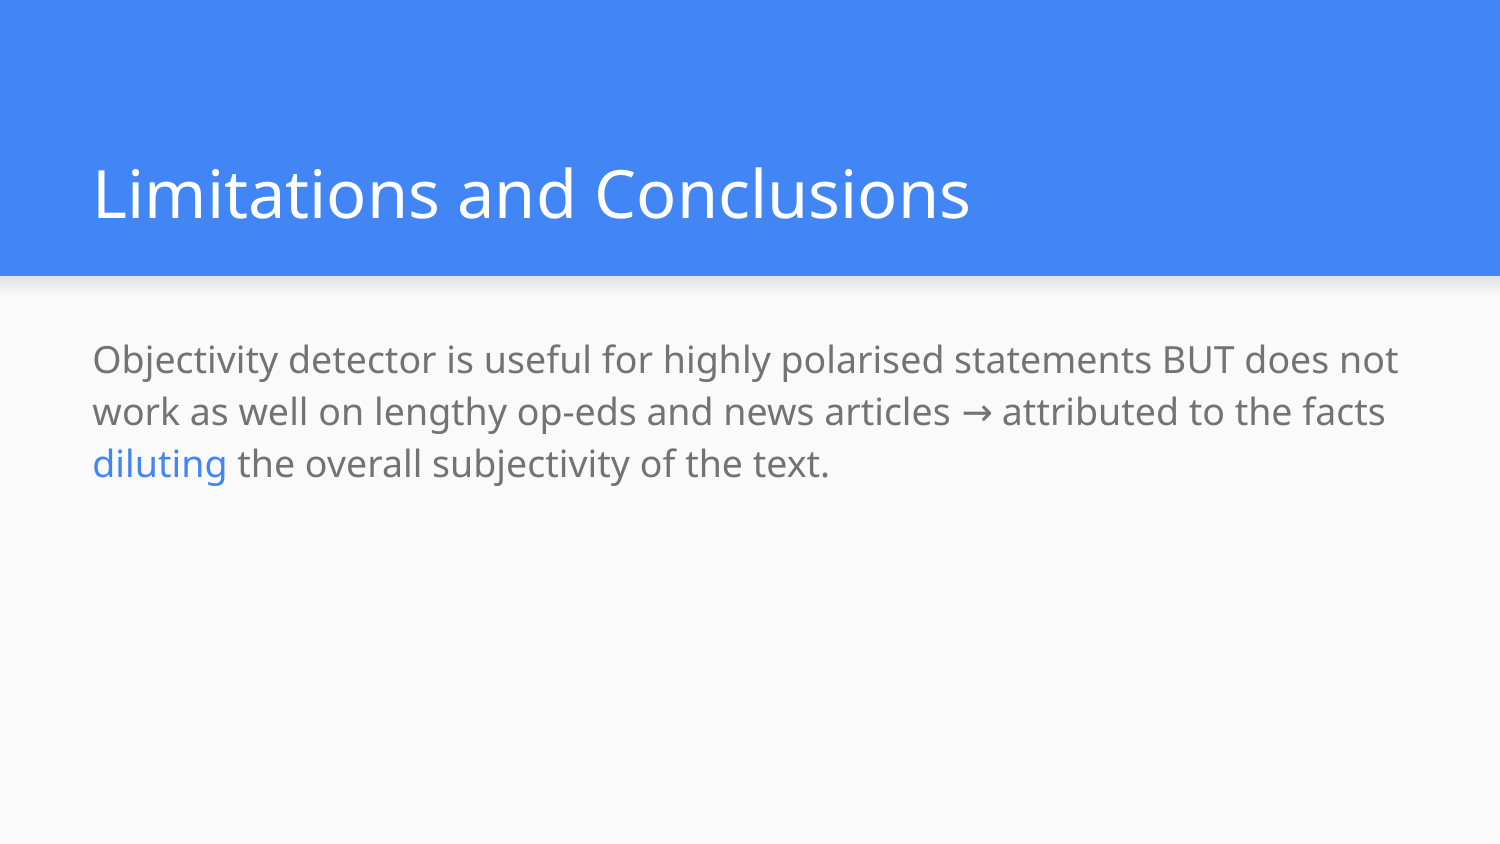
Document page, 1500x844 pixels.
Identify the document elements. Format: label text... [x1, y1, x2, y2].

title Limitations and Conclusions [77, 121, 1427, 248]
list Objectivity detector is useful for highly polarised statements BUT does not work as well on lengthy op-eds and news articles → attributed to the facts diluting the overall subjectivity of the text. [77, 314, 1427, 760]
